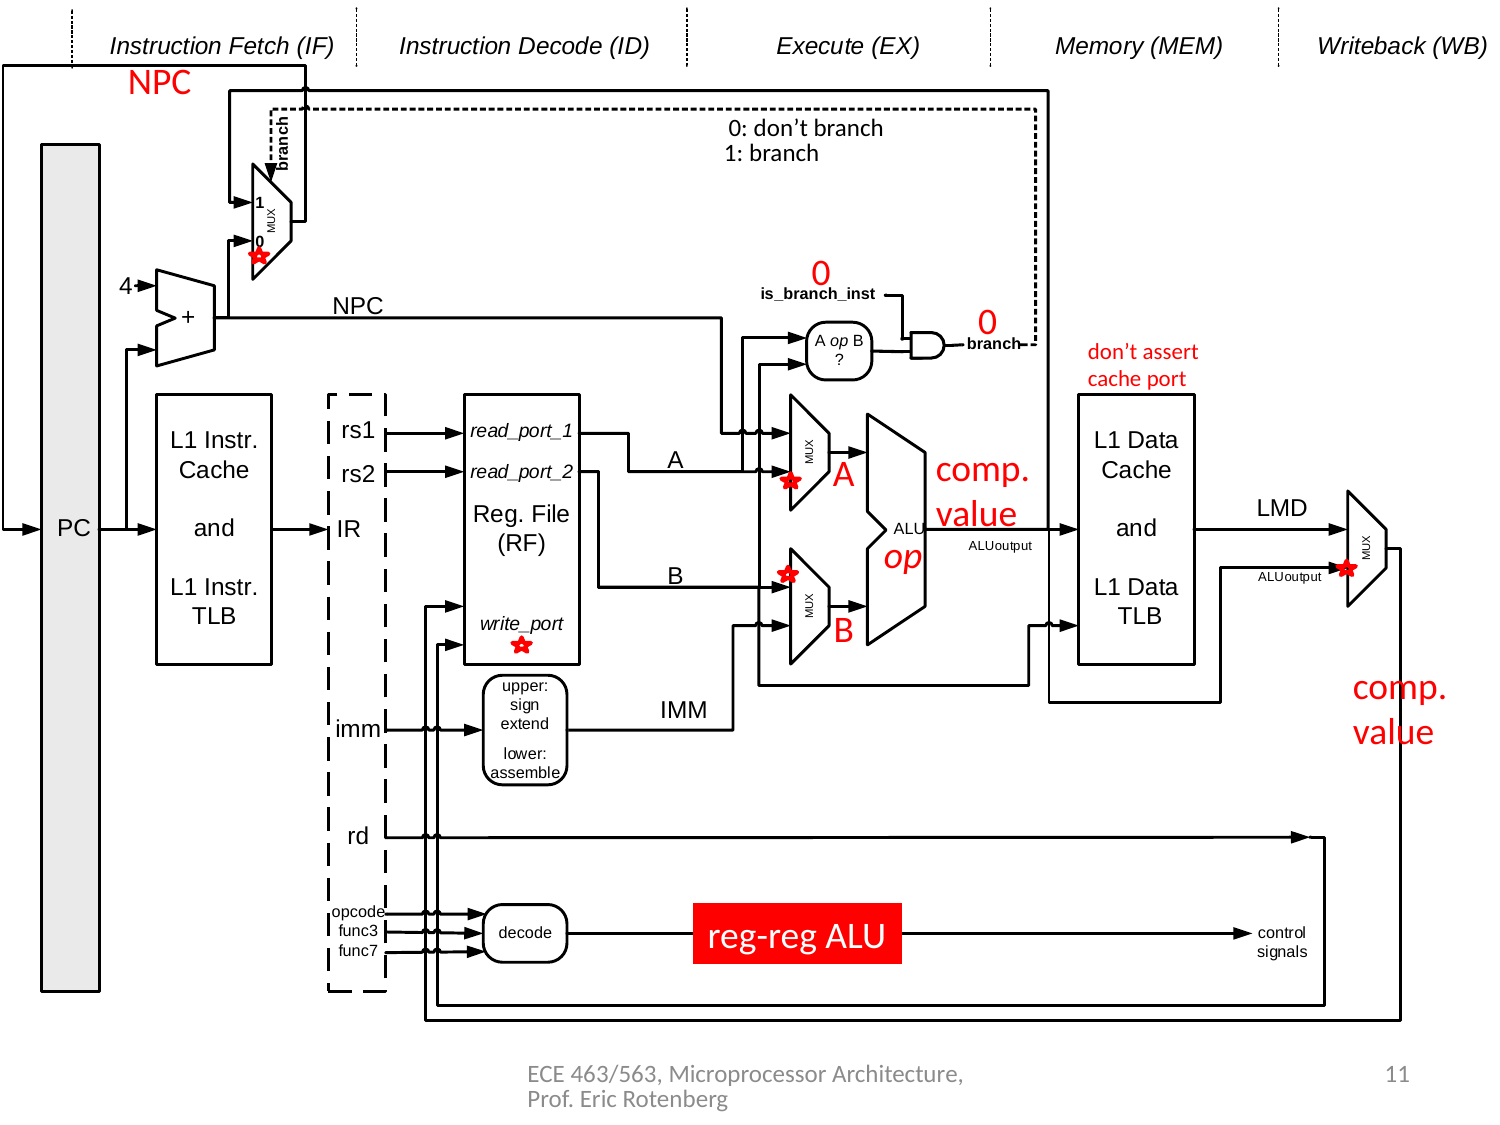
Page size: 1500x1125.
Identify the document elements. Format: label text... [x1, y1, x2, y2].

slide_number 11 [1074, 1042, 1425, 1103]
footer ECE 463/563, Microprocessor Architecture, Prof. Eric Rotenberg [512, 1042, 988, 1103]
picture [0, 5, 1500, 1024]
